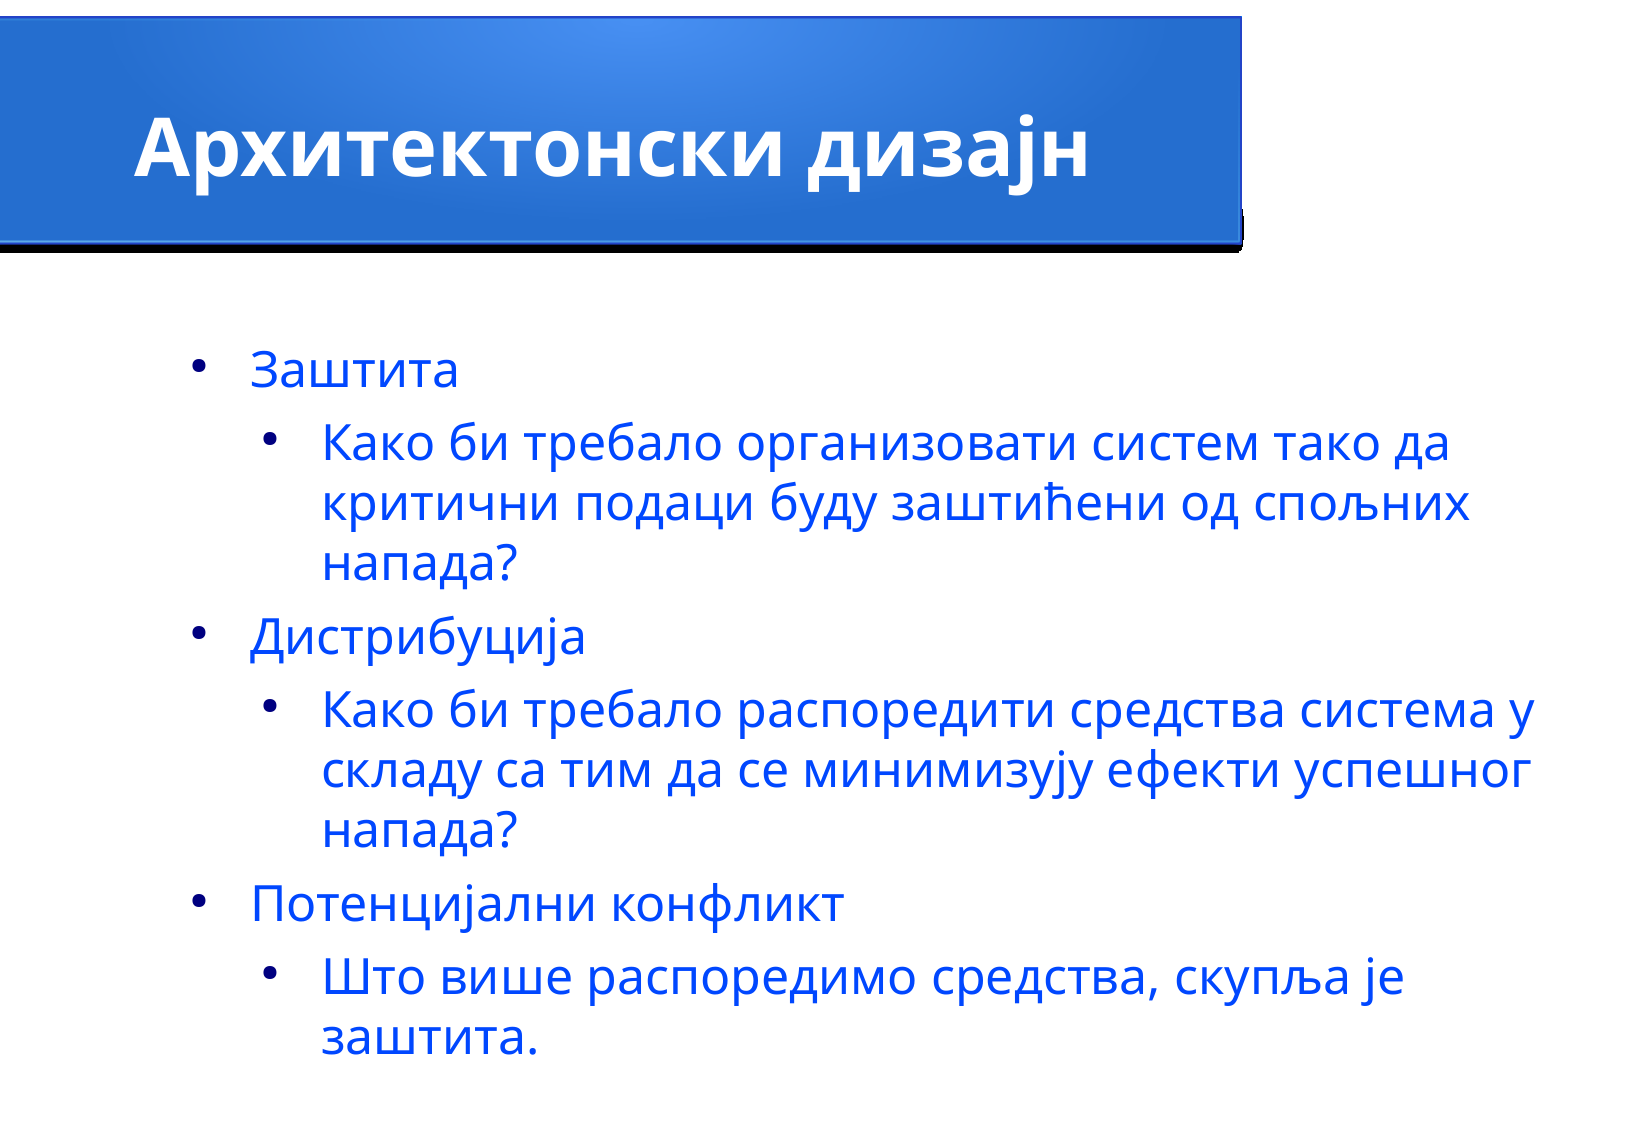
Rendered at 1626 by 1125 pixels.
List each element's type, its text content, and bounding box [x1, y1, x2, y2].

text_box Заштита Како би требало организовати систем тако да критични подаци буду заштићени од спољних напада? Дистрибуција Како би требало распоредити средства система у складу са тим да се минимизују ефекти успешног напада? Потенцијални конфликт Што више распоредимо средства, скупља је заштита. [174, 255, 1562, 1125]
text_box Архитектонски дизајн [118, 50, 1506, 201]
